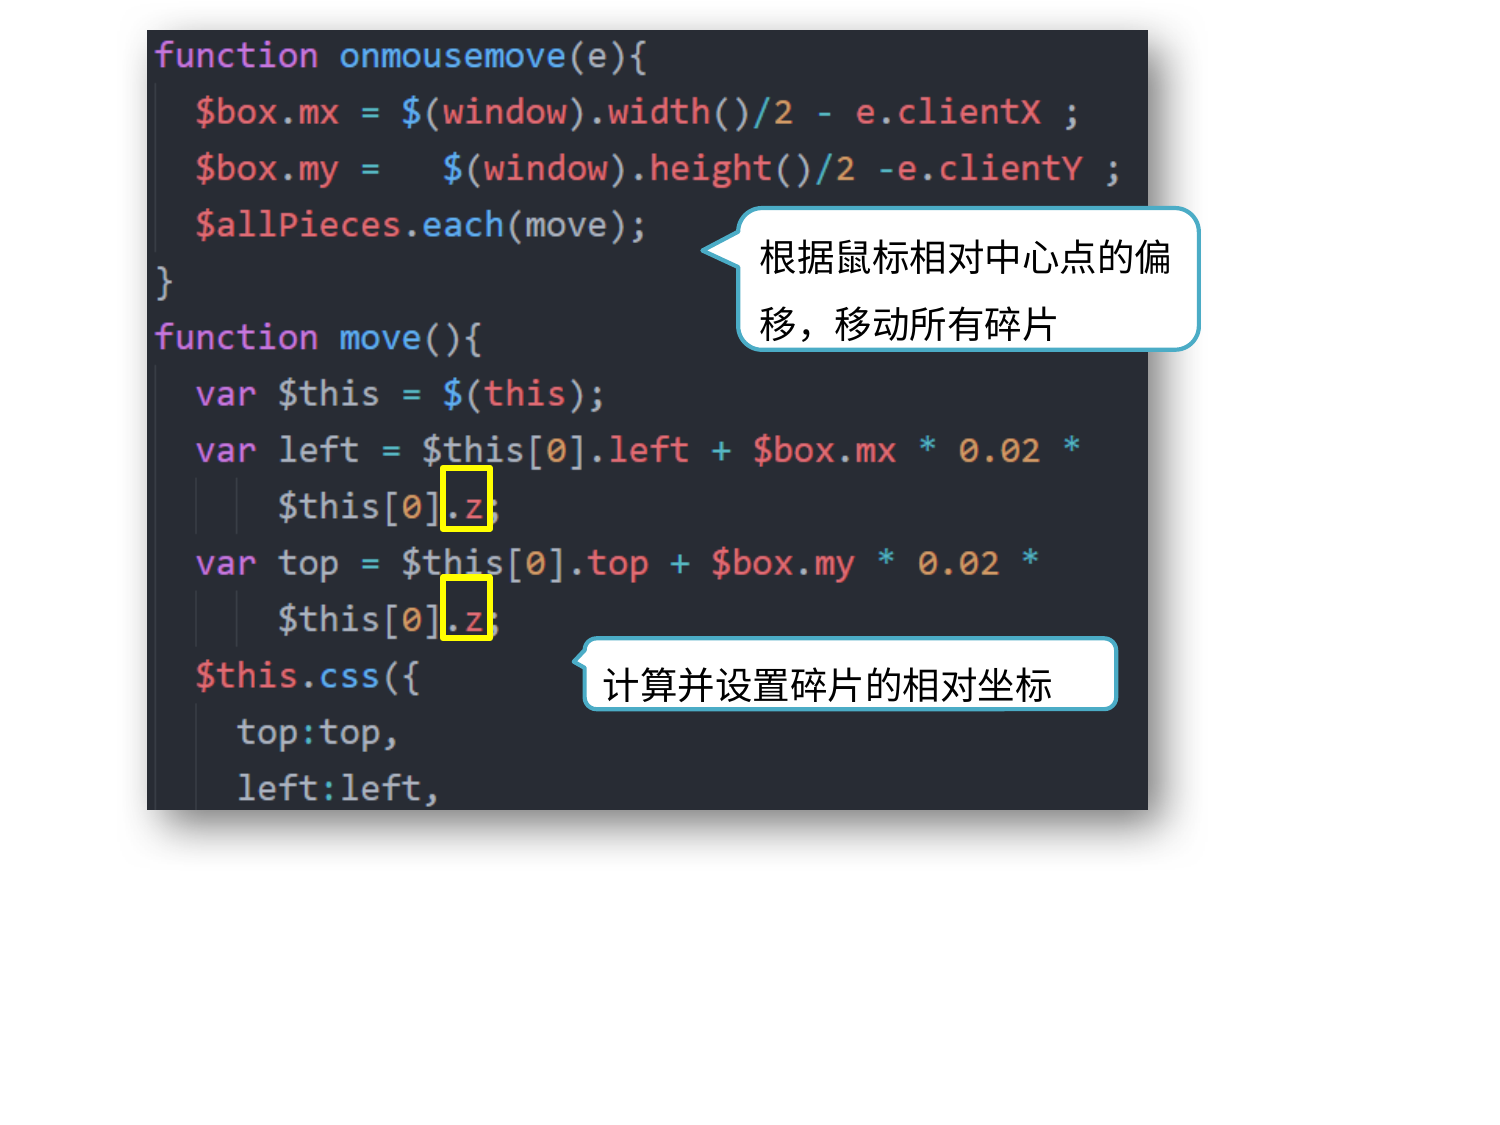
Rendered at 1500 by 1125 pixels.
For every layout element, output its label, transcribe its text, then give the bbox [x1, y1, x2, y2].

text_box 根据鼠标相对中心点的偏移，移动所有碎片 [1154, 205, 1201, 352]
picture [147, 30, 1148, 810]
